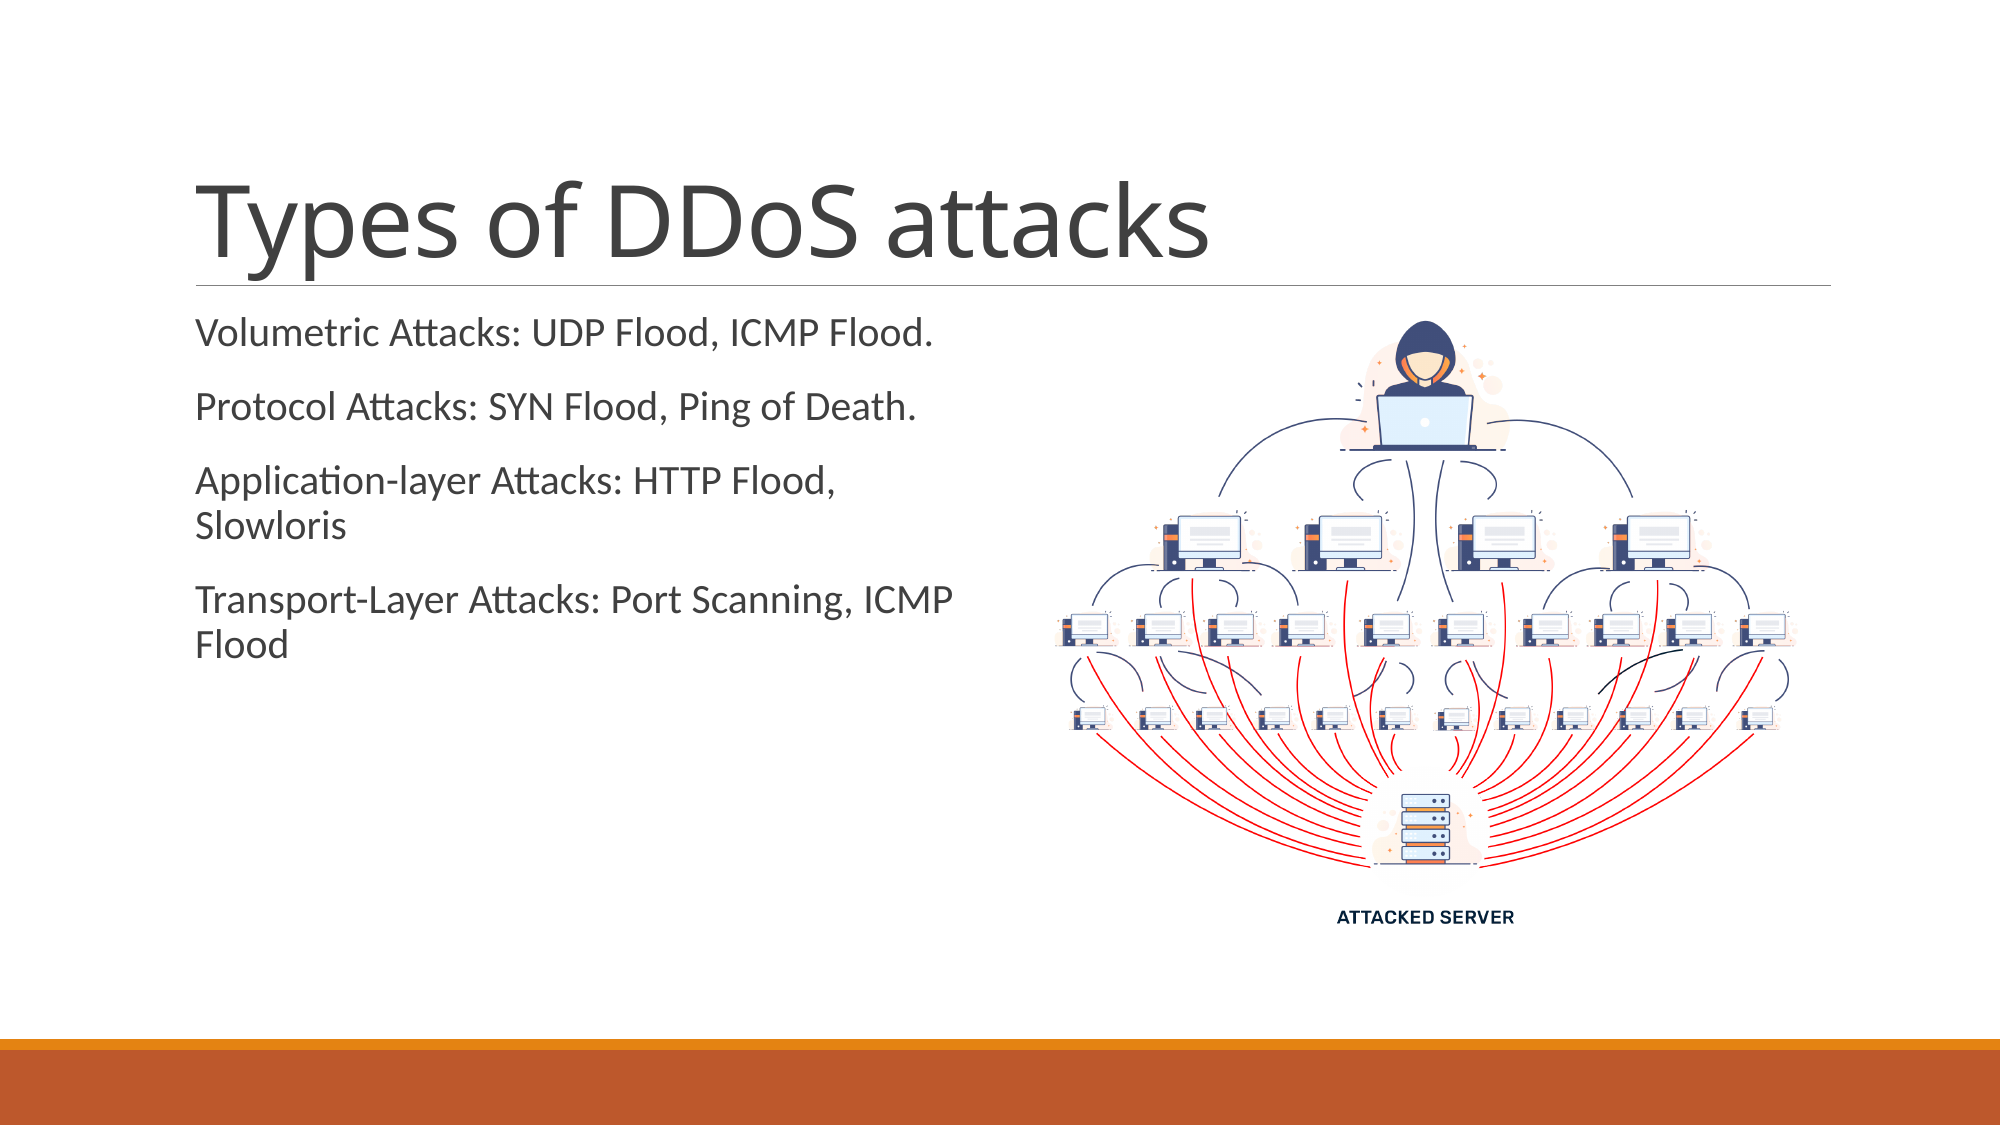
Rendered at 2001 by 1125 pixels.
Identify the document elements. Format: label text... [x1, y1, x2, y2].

title Types of DDoS attacks [180, 47, 1830, 285]
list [1019, 311, 1831, 954]
list Volumetric Attacks: UDP Flood, ICMP Flood. Protocol Attacks: SYN Flood, Ping of Death. Application-layer Attacks: HTTP Flood, Slowloris Transport-Layer Attacks: Port Scanning, ICMP Flood [180, 302, 990, 963]
